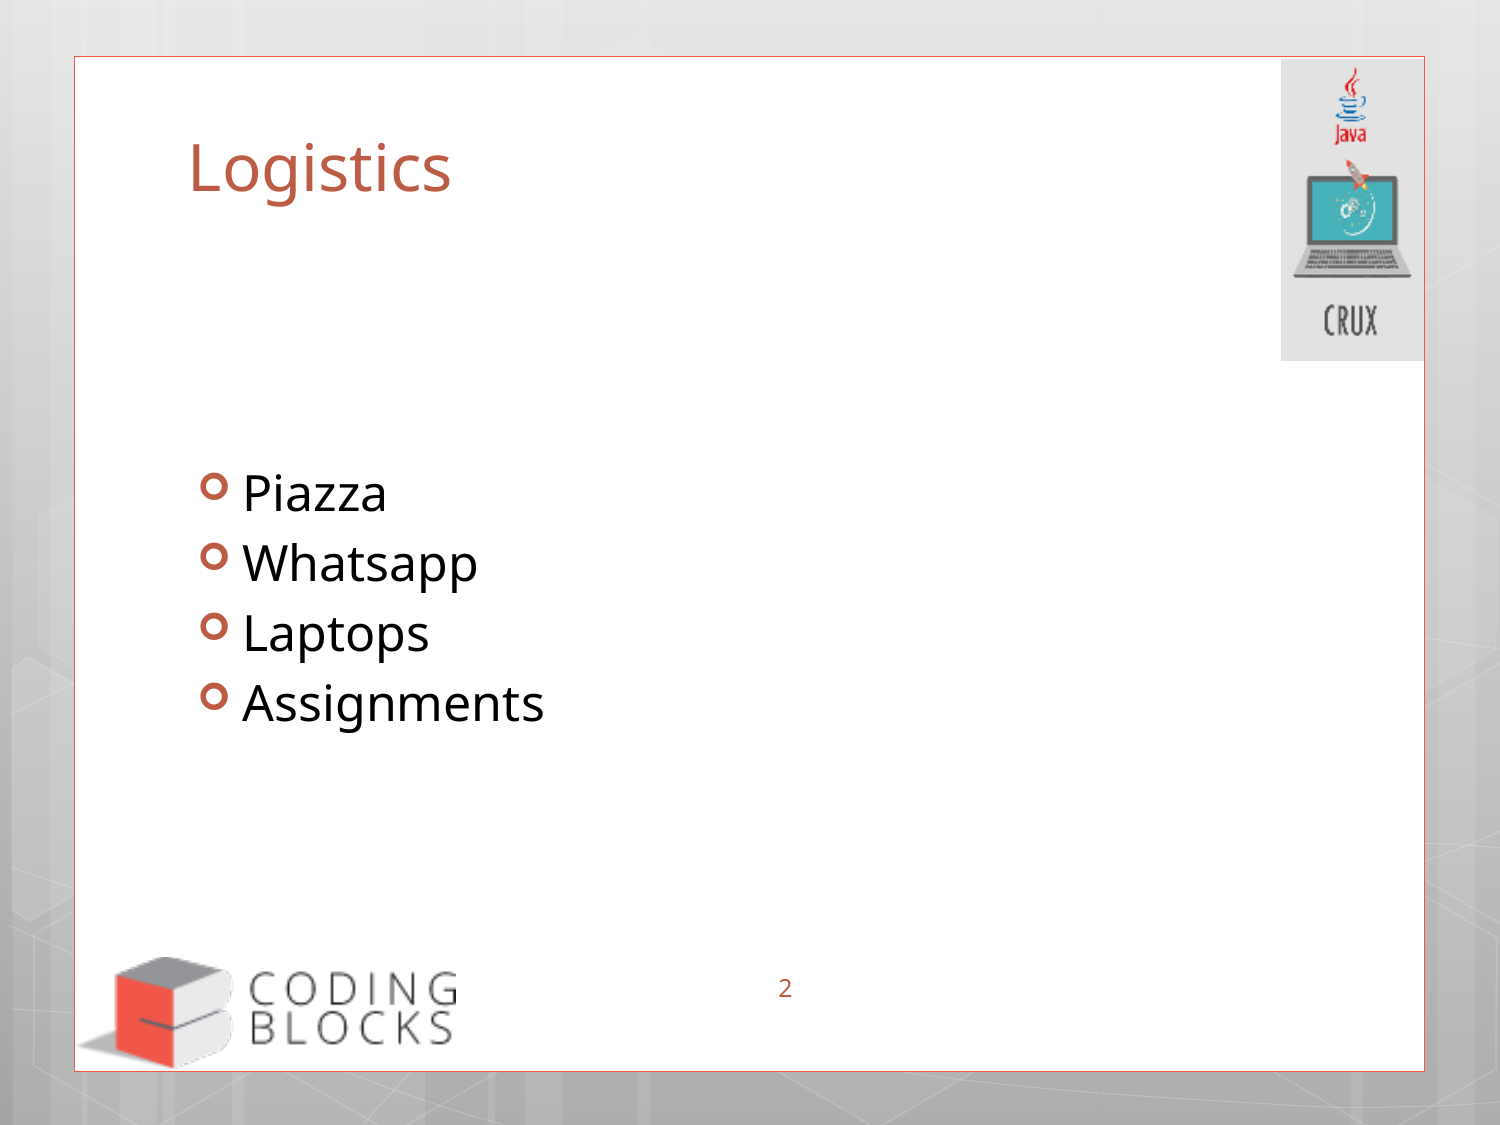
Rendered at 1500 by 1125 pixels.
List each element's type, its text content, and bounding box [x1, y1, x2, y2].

picture [1281, 59, 1424, 361]
footer 2 [763, 960, 1352, 1020]
title Logistics [172, 118, 1352, 213]
picture [74, 957, 456, 1071]
list Piazza Whatsapp Laptops Assignments [171, 236, 1351, 957]
